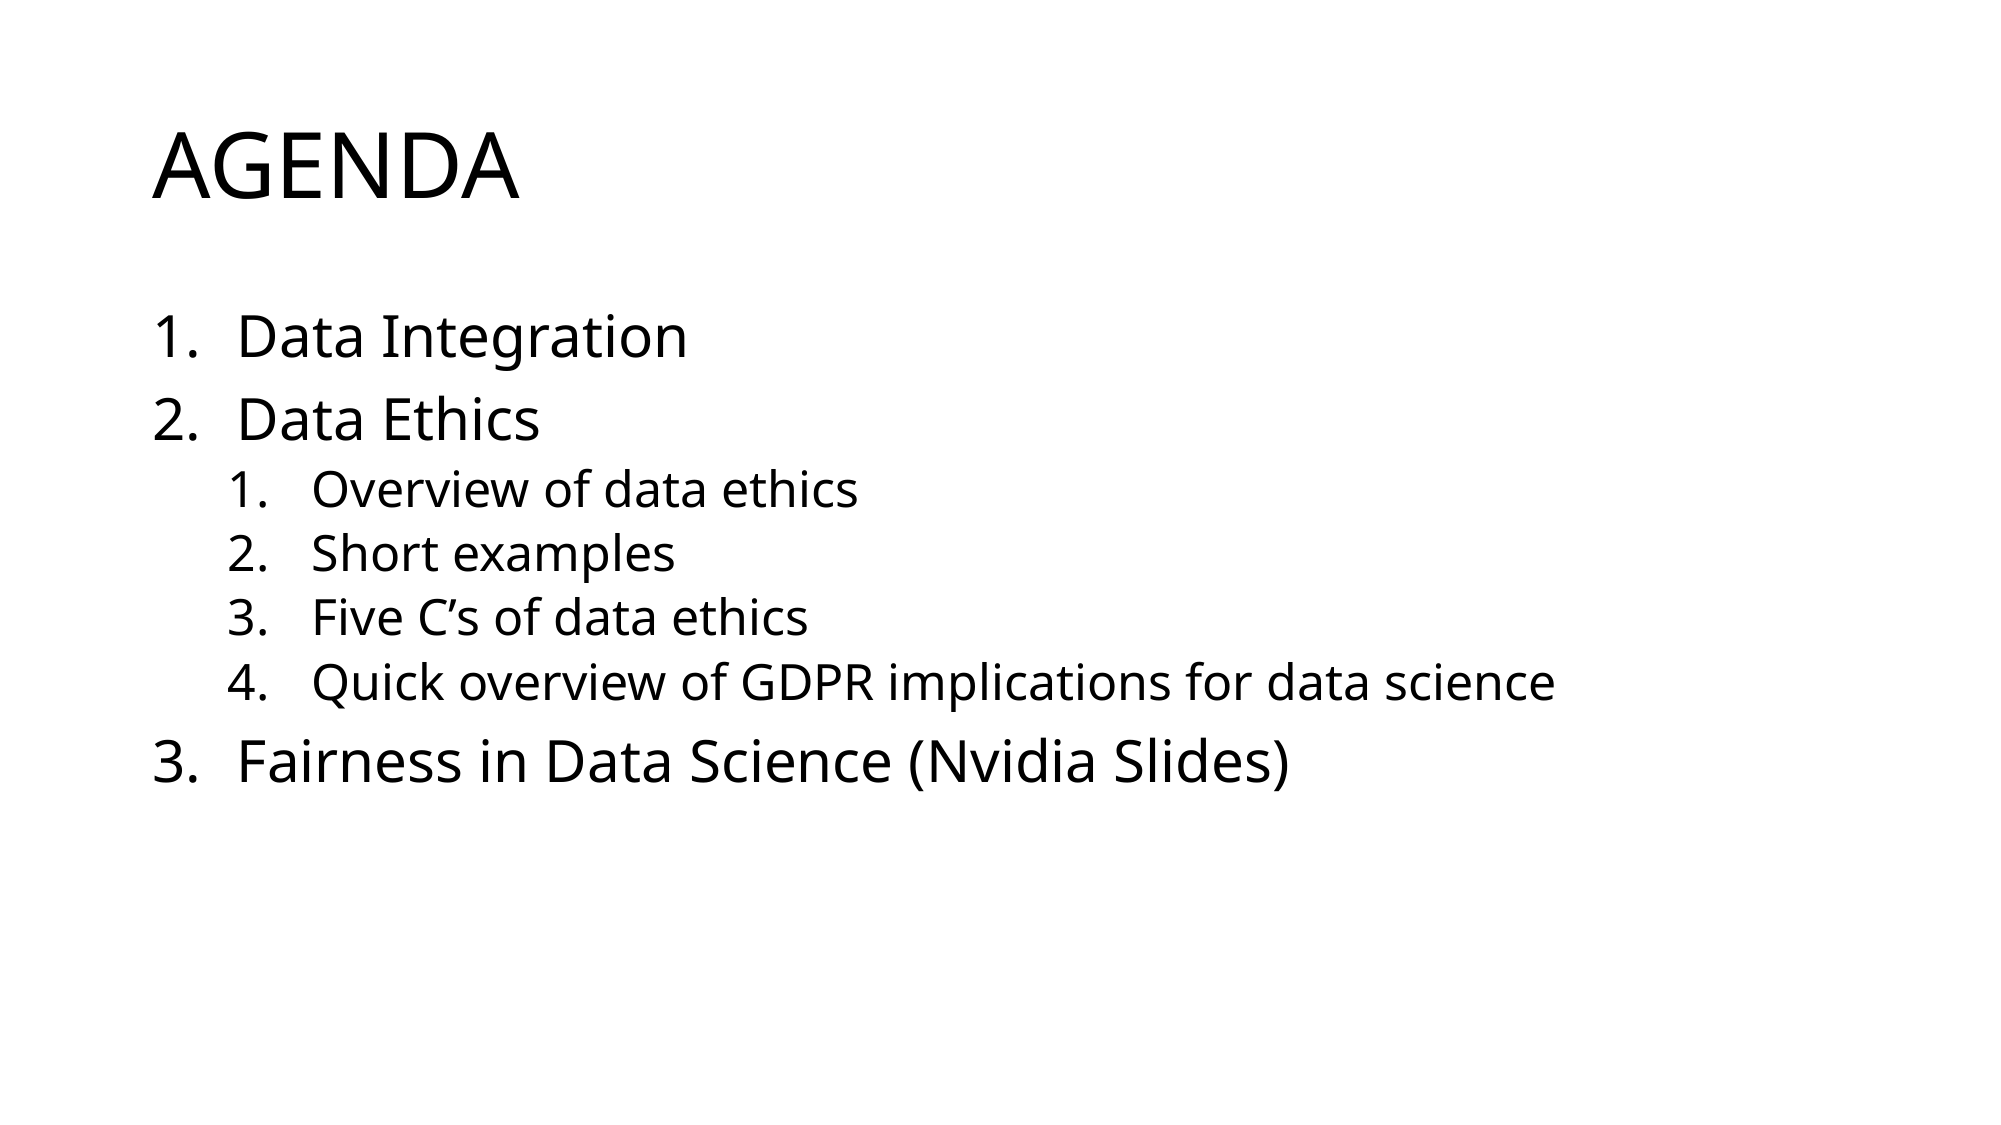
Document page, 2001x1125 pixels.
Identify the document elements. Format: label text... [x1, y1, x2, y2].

title AGENDA [137, 59, 1863, 278]
list Data Integration Data Ethics Overview of data ethics Short examples Five C’s of data ethics Quick overview of GDPR implications for data science Fairness in Data Science (Nvidia Slides) [137, 299, 1863, 1014]
